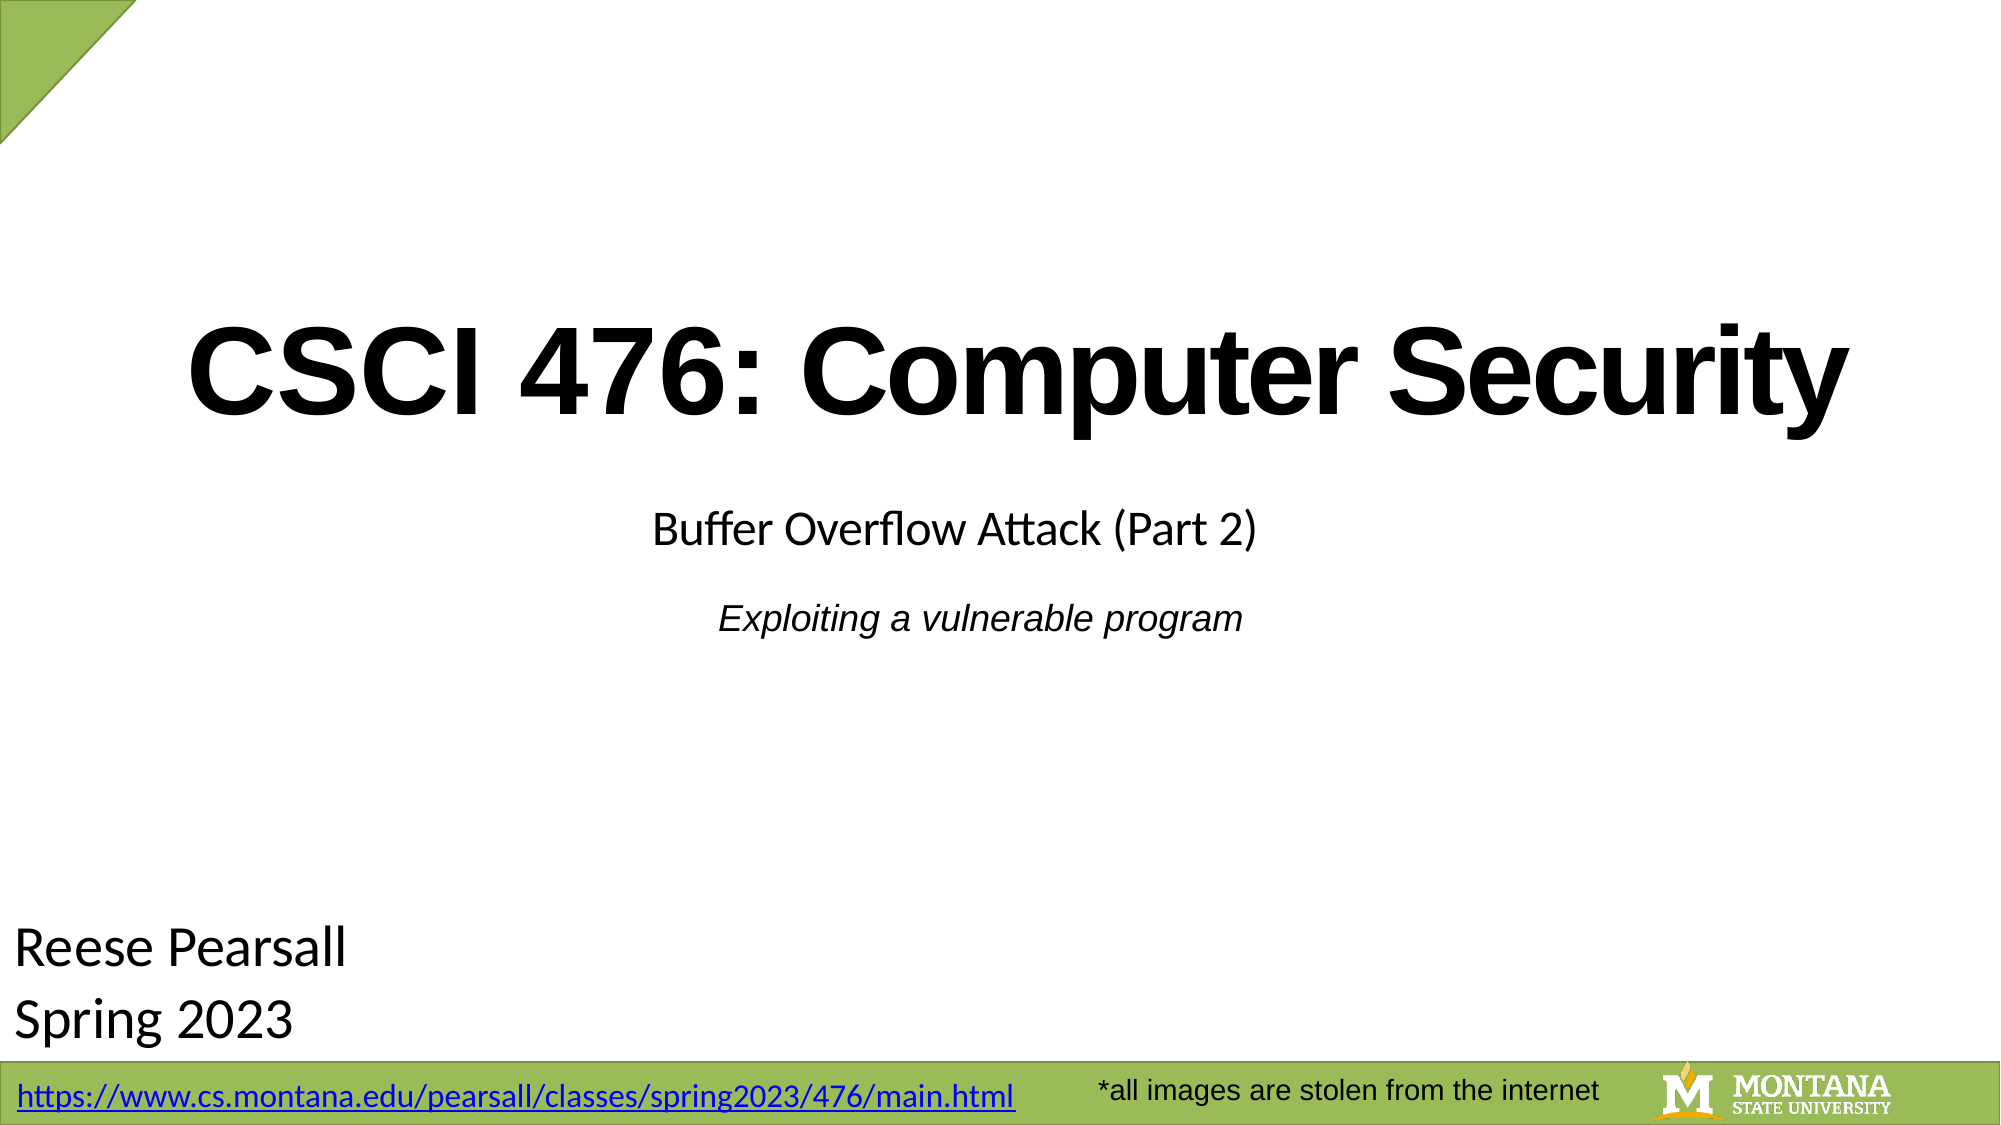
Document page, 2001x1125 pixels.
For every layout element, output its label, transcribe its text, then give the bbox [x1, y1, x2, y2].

picture [1649, 1060, 1892, 1122]
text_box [1892, 1060, 2000, 1125]
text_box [0, 1060, 1647, 1125]
text_box Reese Pearsall Spring 2023 [12, 905, 1914, 1051]
text_box Buffer Overflow Attack (Part 2) [650, 493, 1739, 556]
text_box Exploiting a vulnerable program [703, 586, 1259, 646]
title CSCI 476: Computer Security [123, 287, 1911, 478]
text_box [0, 0, 137, 145]
